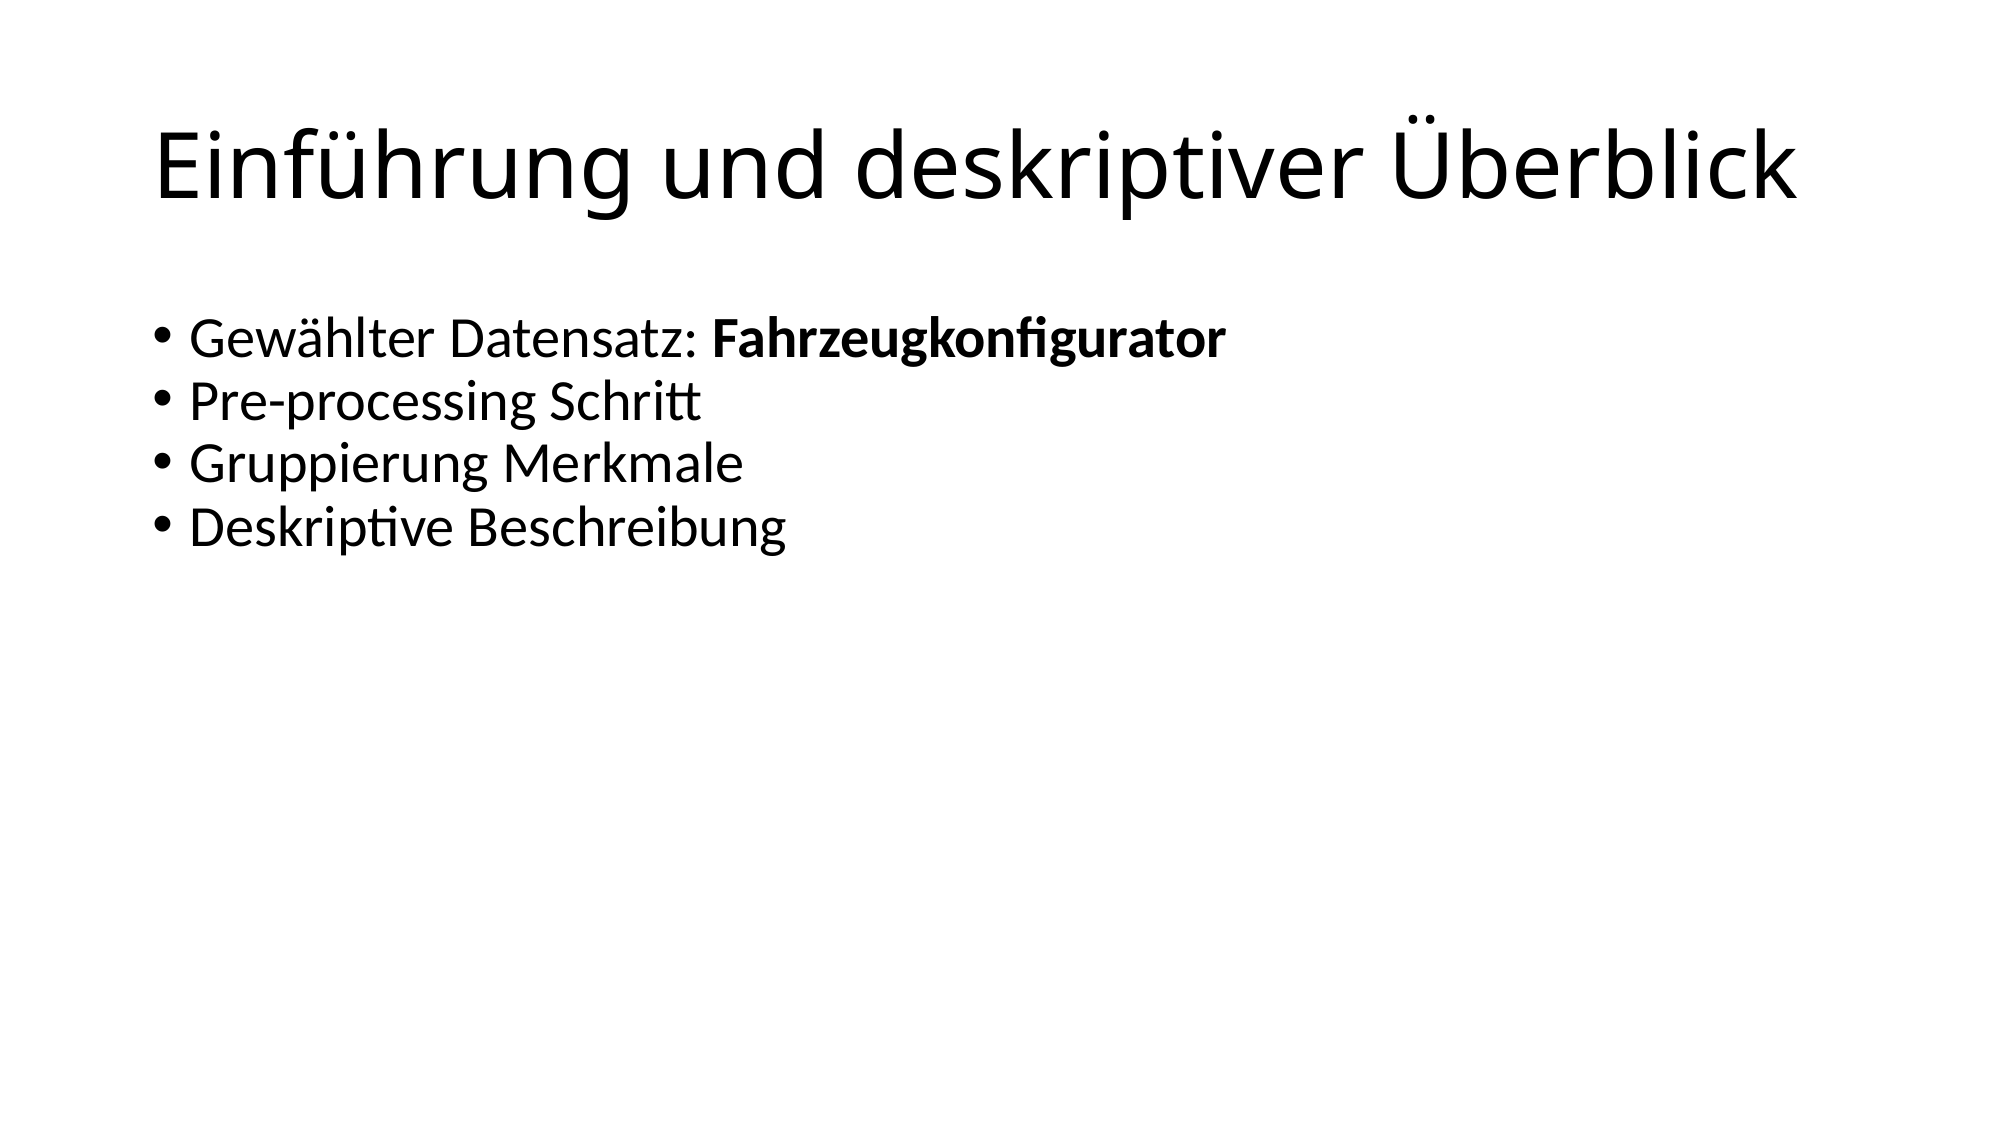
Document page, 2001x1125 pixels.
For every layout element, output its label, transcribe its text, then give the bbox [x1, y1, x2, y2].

text_box Einführung und deskriptiver Überblick [137, 59, 1863, 278]
text_box Gewählter Datensatz: Fahrzeugkonfigurator Pre-processing Schritt Gruppierung Merkmale Deskriptive Beschreibung [137, 299, 1863, 638]
